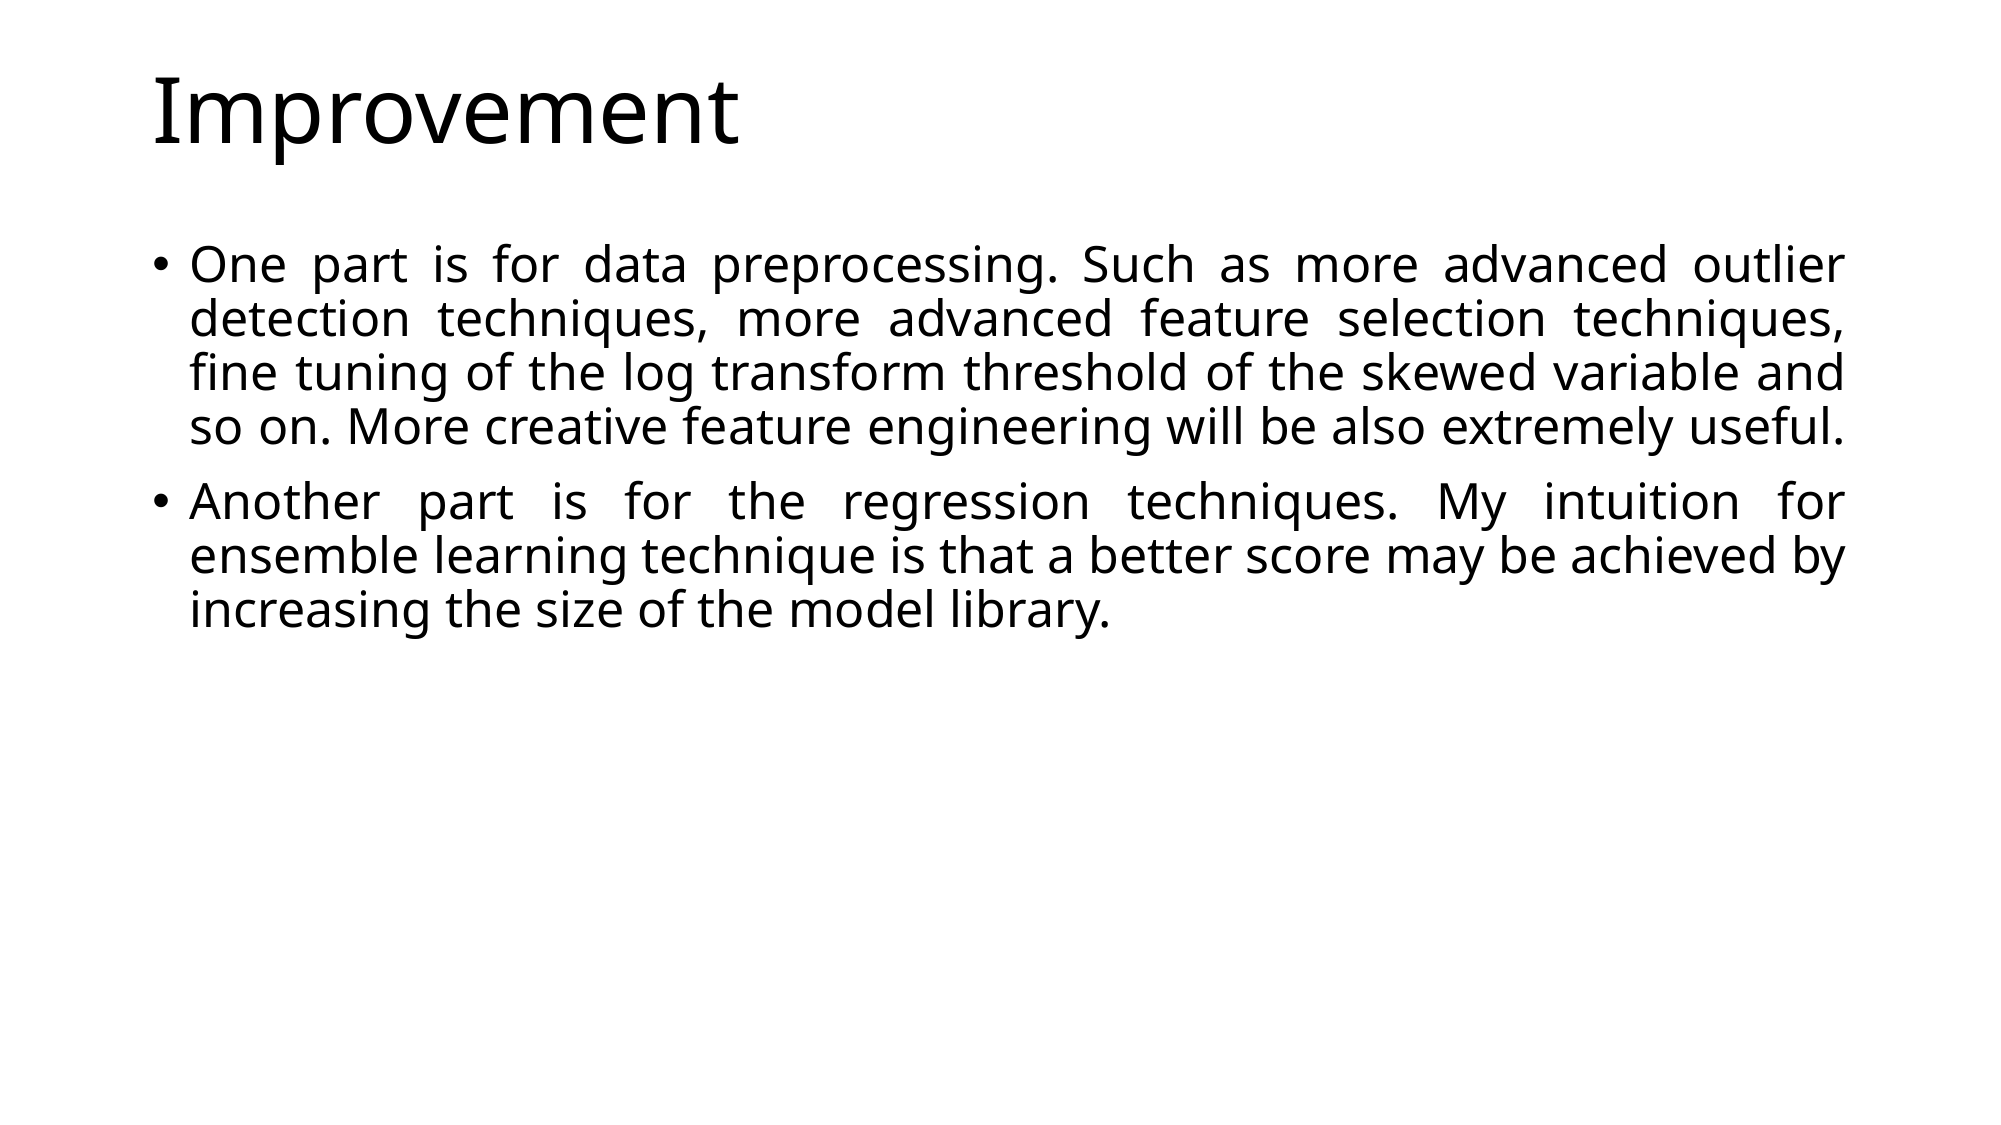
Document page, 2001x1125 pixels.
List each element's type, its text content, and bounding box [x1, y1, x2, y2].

title Improvement [137, 59, 1863, 231]
list One part is for data preprocessing. Such as more advanced outlier detection techniques, more advanced feature selection techniques, fine tuning of the log transform threshold of the skewed variable and so on. More creative feature engineering will be also extremely useful. Another part is for the regression techniques. My intuition for ensemble learning technique is that a better score may be achieved by increasing the size of the model library. [137, 231, 1863, 1014]
